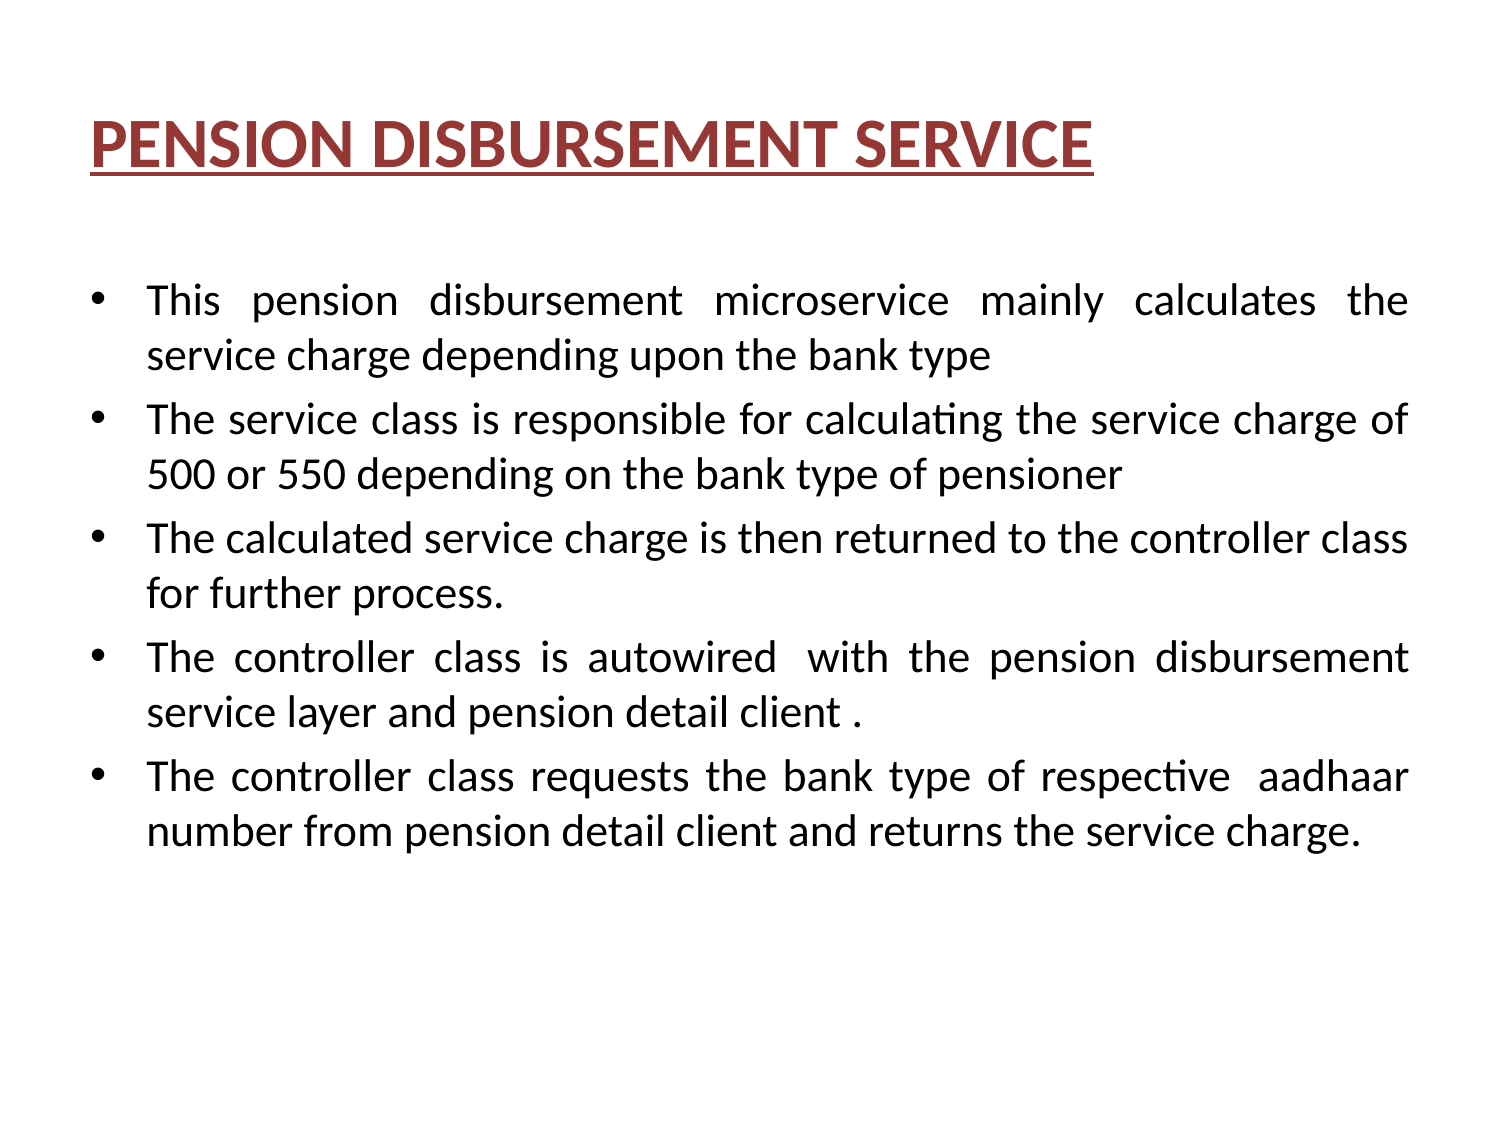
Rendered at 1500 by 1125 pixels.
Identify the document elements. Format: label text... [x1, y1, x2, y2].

list This pension disbursement microservice mainly calculates the service charge depending upon the bank type The service class is responsible for calculating the service charge of 500 or 550 depending on the bank type of pensioner The calculated service charge is then returned to the controller class for further process. The controller class is autowired with the pension disbursement service layer and pension detail client . The controller class requests the bank type of respective aadhaar number from pension detail client and returns the service charge. [75, 262, 1425, 1005]
title PENSION DISBURSEMENT SERVICE [75, 45, 1425, 233]
